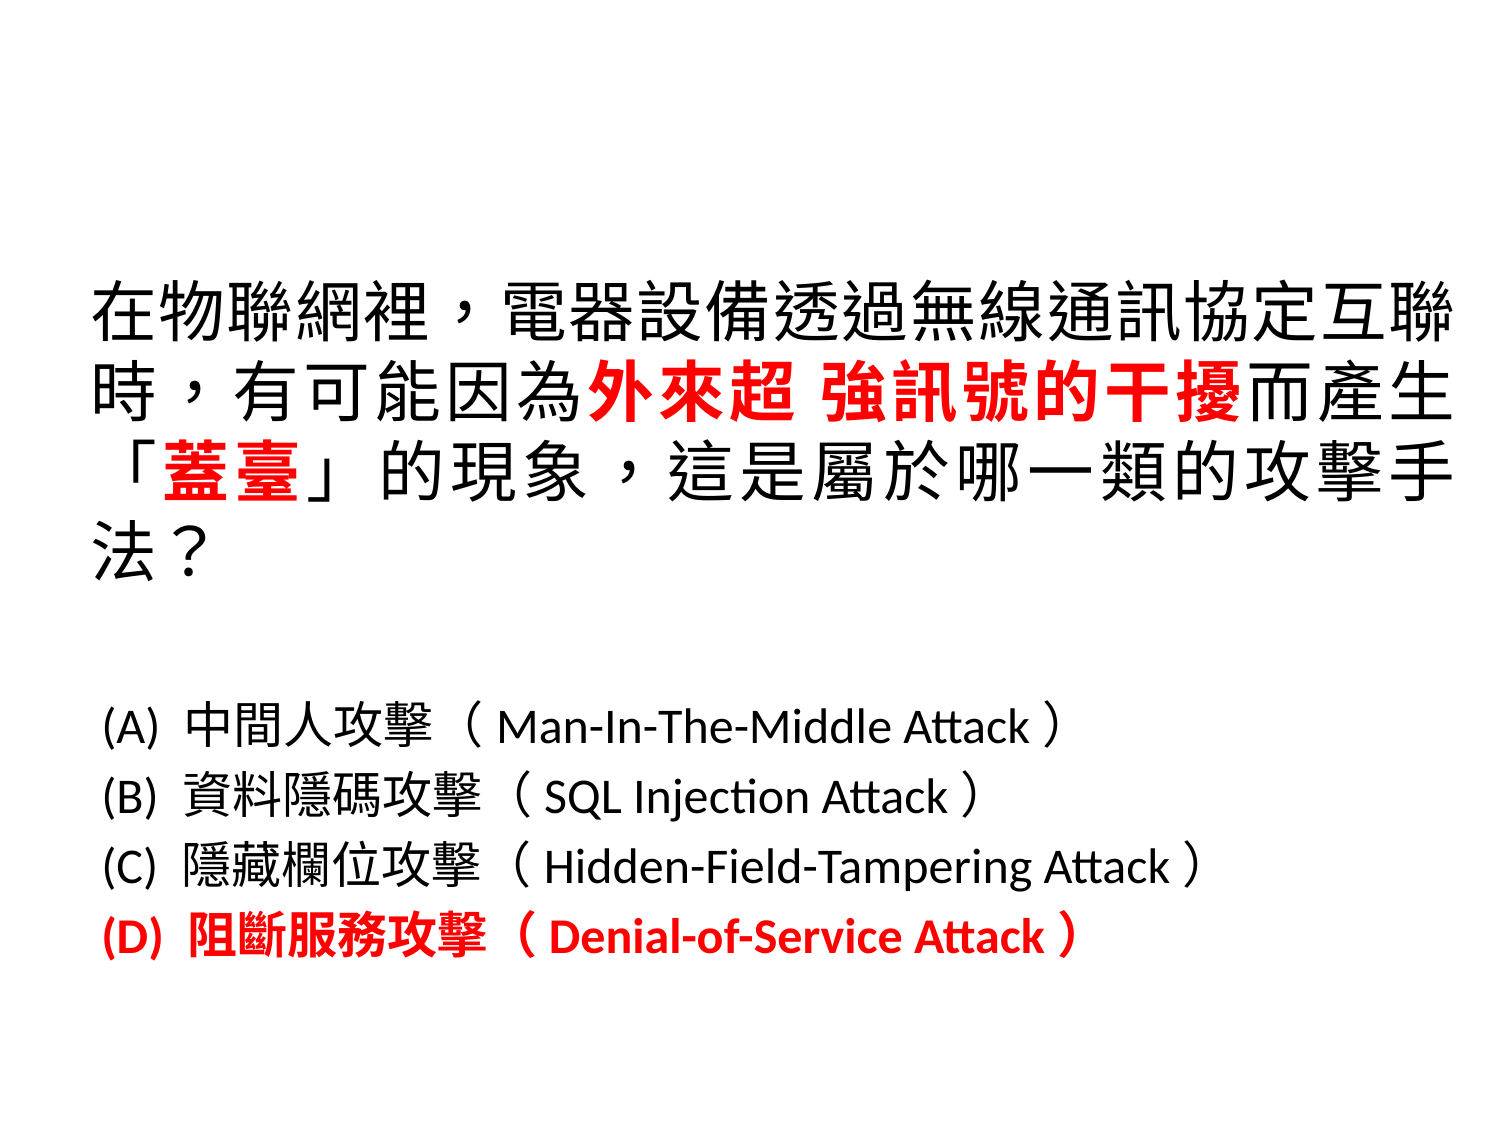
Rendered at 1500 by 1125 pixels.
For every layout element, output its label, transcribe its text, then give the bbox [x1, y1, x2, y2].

list 在物聯網裡，電器設備透過無線通訊協定互聯時，有可能因為外來超 強訊號的干擾而產生「蓋臺」的現象，這是屬於哪一類的攻擊手法？ (A) 中間人攻擊（Man-In-The-Middle Attack） (B) 資料隱碼攻擊（SQL Injection Attack） (C) 隱藏欄位攻擊（Hidden-Field-Tampering Attack） (D) 阻斷服務攻擊（Denial-of-Service Attack） [75, 262, 1471, 1047]
